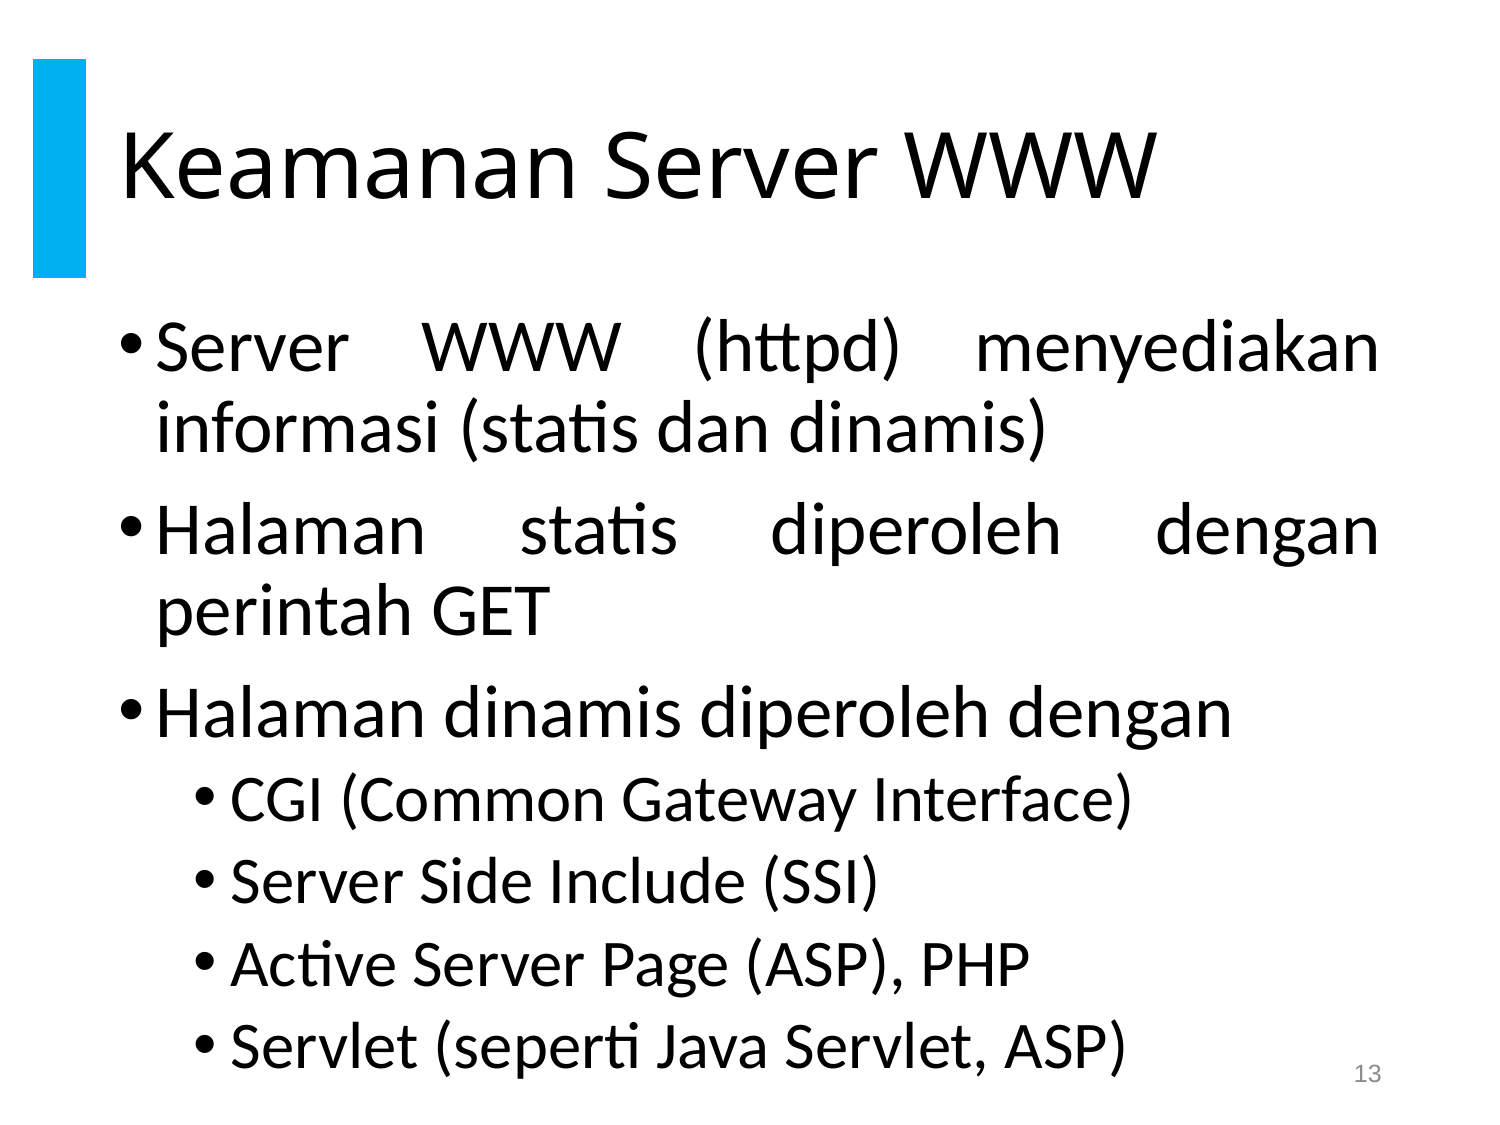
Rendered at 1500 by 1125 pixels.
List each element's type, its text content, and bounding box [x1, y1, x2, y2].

slide_number 13 [1059, 1042, 1397, 1103]
title Keamanan Server WWW [103, 59, 1397, 278]
list Server WWW (httpd) menyediakan informasi (statis dan dinamis) Halaman statis diperoleh dengan perintah GET Halaman dinamis diperoleh dengan CGI (Common Gateway Interface) Server Side Include (SSI) Active Server Page (ASP), PHP Servlet (seperti Java Servlet, ASP) [103, 299, 1397, 1014]
